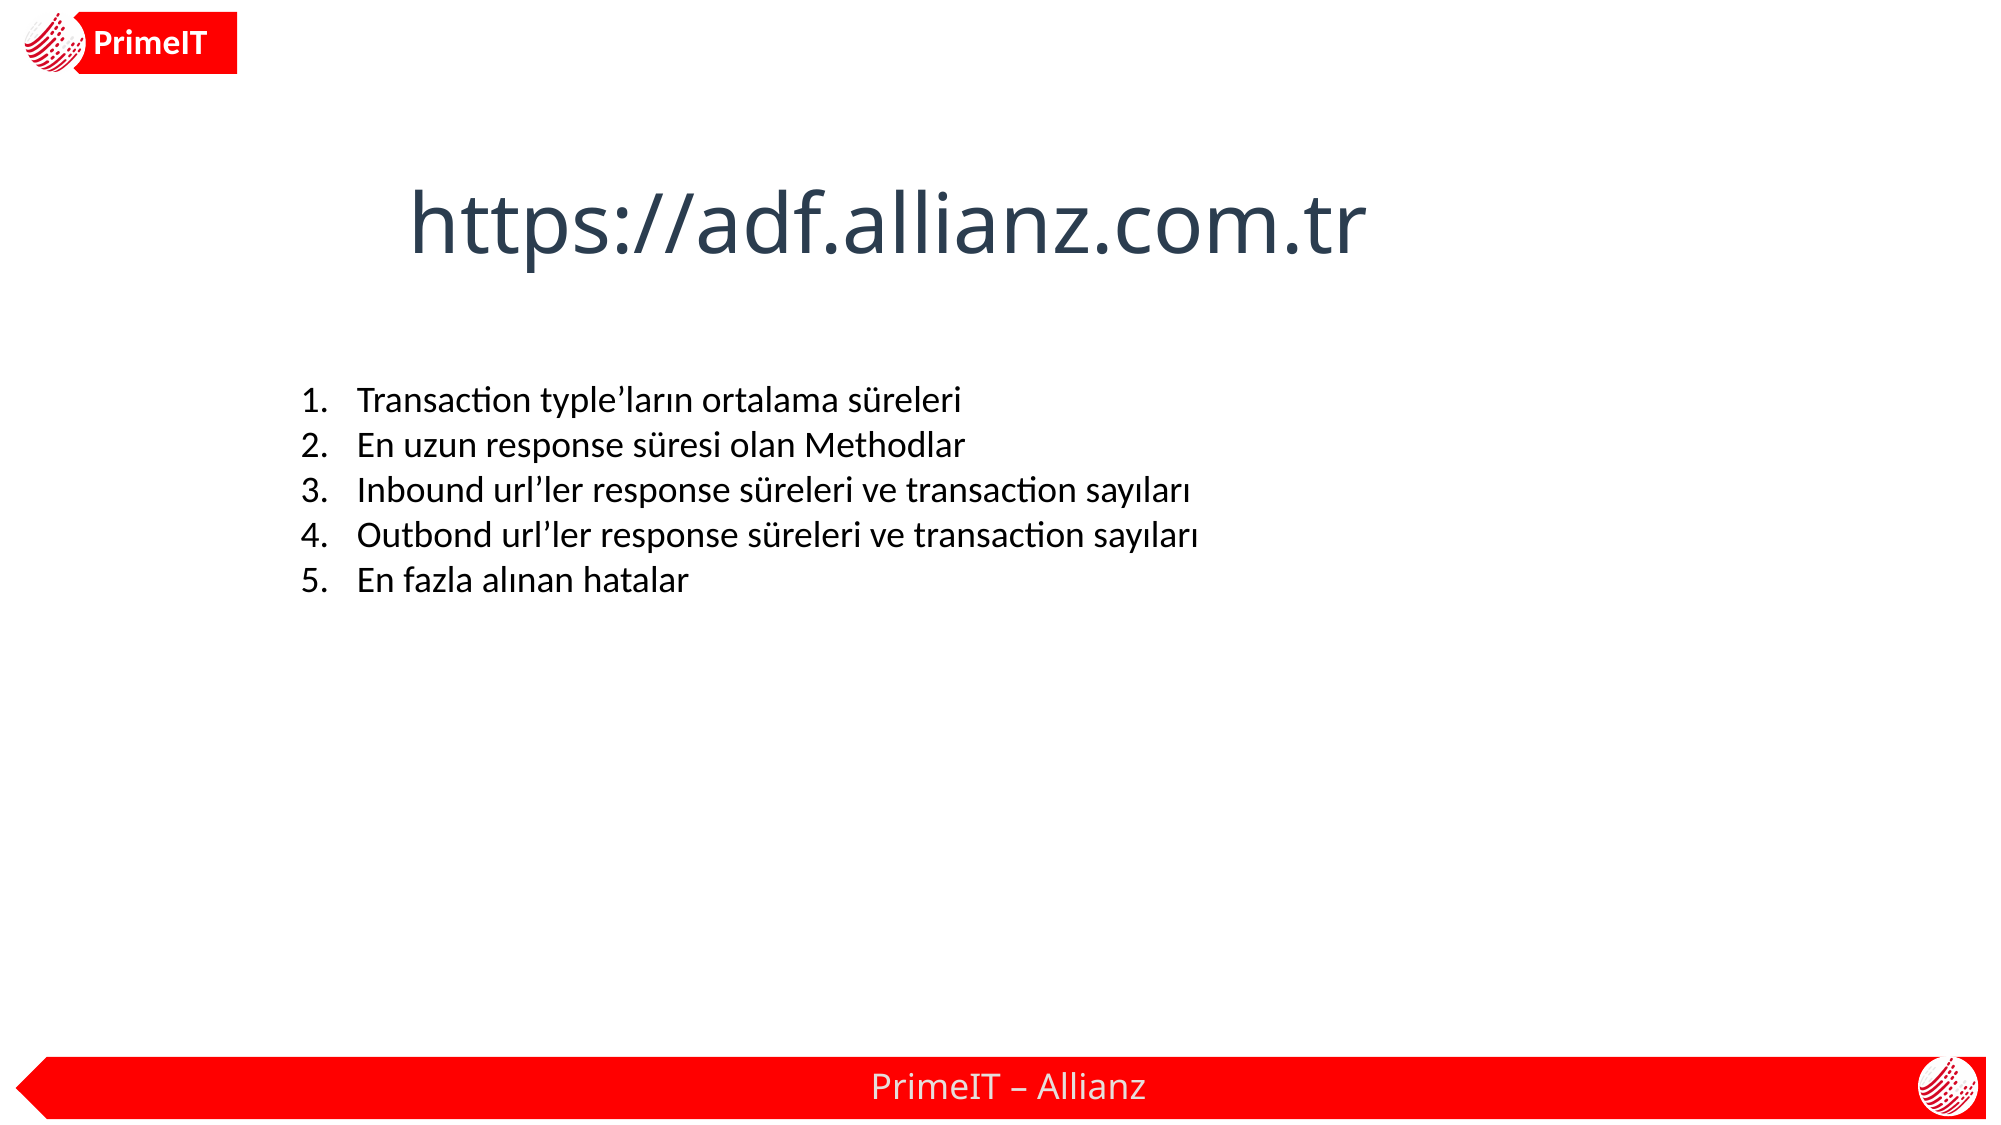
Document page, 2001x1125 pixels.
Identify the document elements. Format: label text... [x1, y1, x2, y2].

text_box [23, 11, 238, 75]
text_box [137, 59, 1863, 278]
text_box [15, 1056, 1986, 1120]
text_box https://adf.allianz.com.tr [394, 162, 1384, 278]
text_box Transaction typle’ların ortalama süreleri En uzun response süresi olan Methodlar Inbound url’ler response süreleri ve transaction sayıları Outbond url’ler response süreleri ve transaction sayıları En fazla alınan hatalar [285, 367, 1715, 607]
